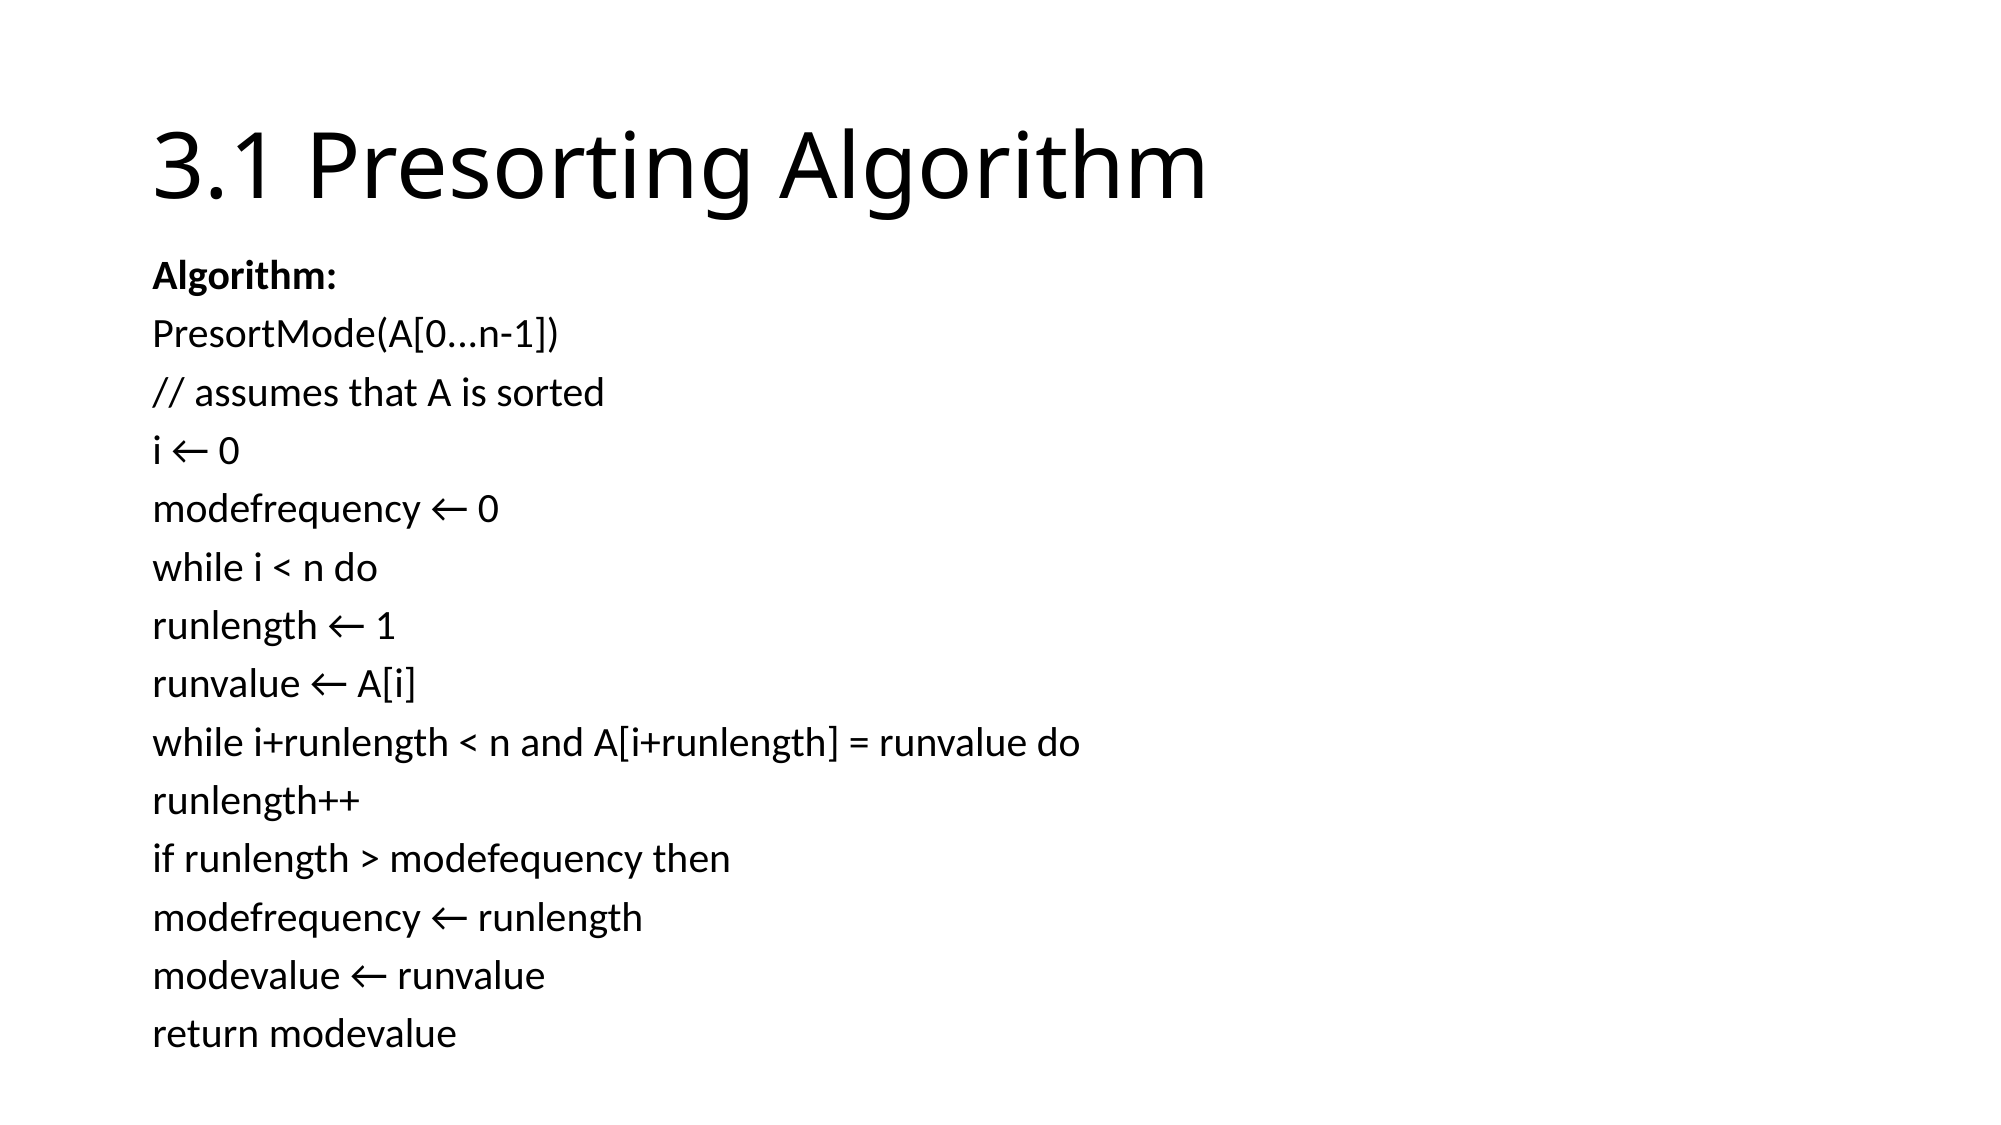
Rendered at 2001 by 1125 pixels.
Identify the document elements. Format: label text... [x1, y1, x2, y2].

title 3.1 Presorting Algorithm [137, 59, 1863, 240]
list Algorithm: PresortMode(A[0...n-1]) // assumes that A is sorted i ← 0 modefrequency ← 0 while i < n do runlength ← 1 runvalue ← A[i] while i+runlength < n and A[i+runlength] = runvalue do runlength++ if runlength > modefequency then modefrequency ← runlength modevalue ← runvalue return modevalue [137, 240, 1863, 983]
